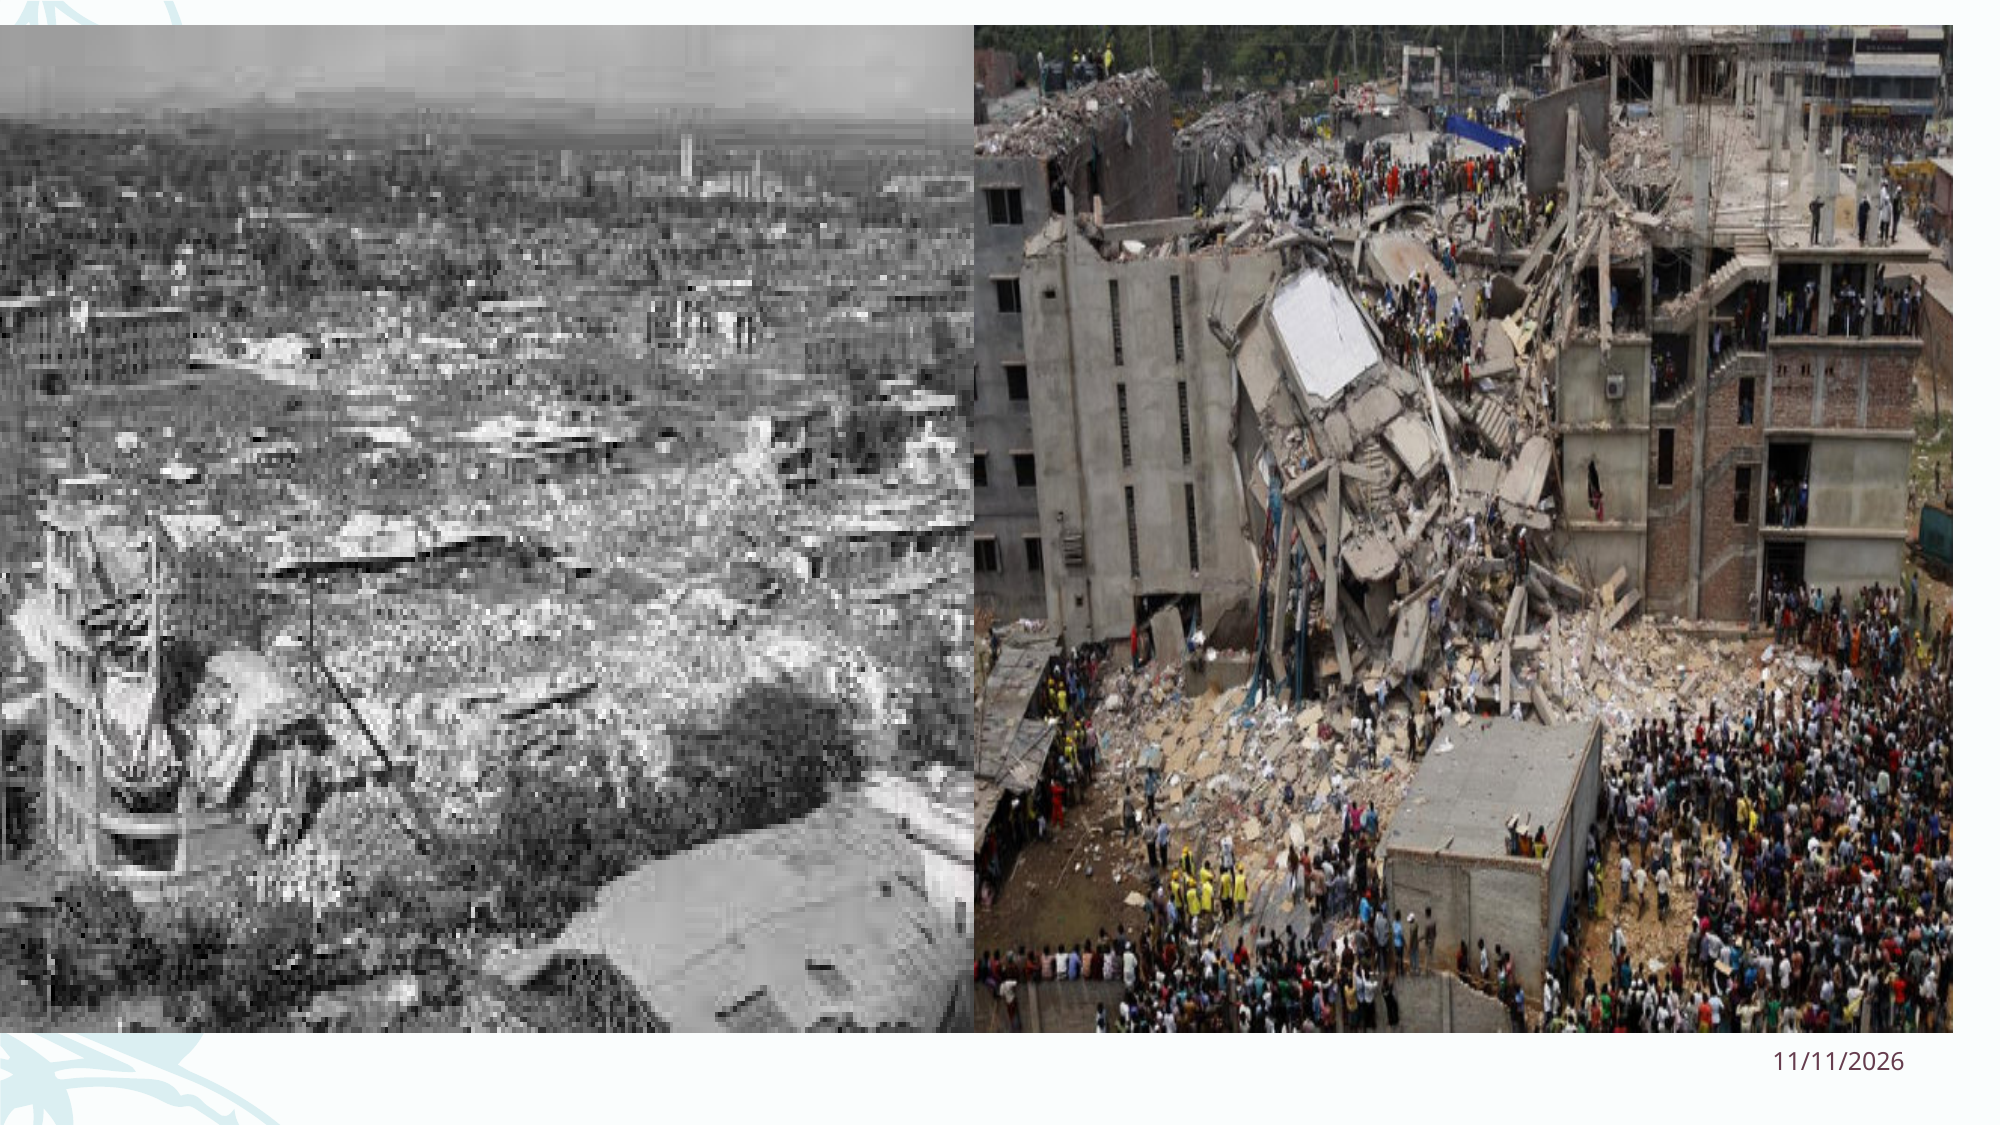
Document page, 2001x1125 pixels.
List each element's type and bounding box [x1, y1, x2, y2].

picture [0, 25, 1953, 1034]
slide_number [1470, 1034, 1920, 1093]
